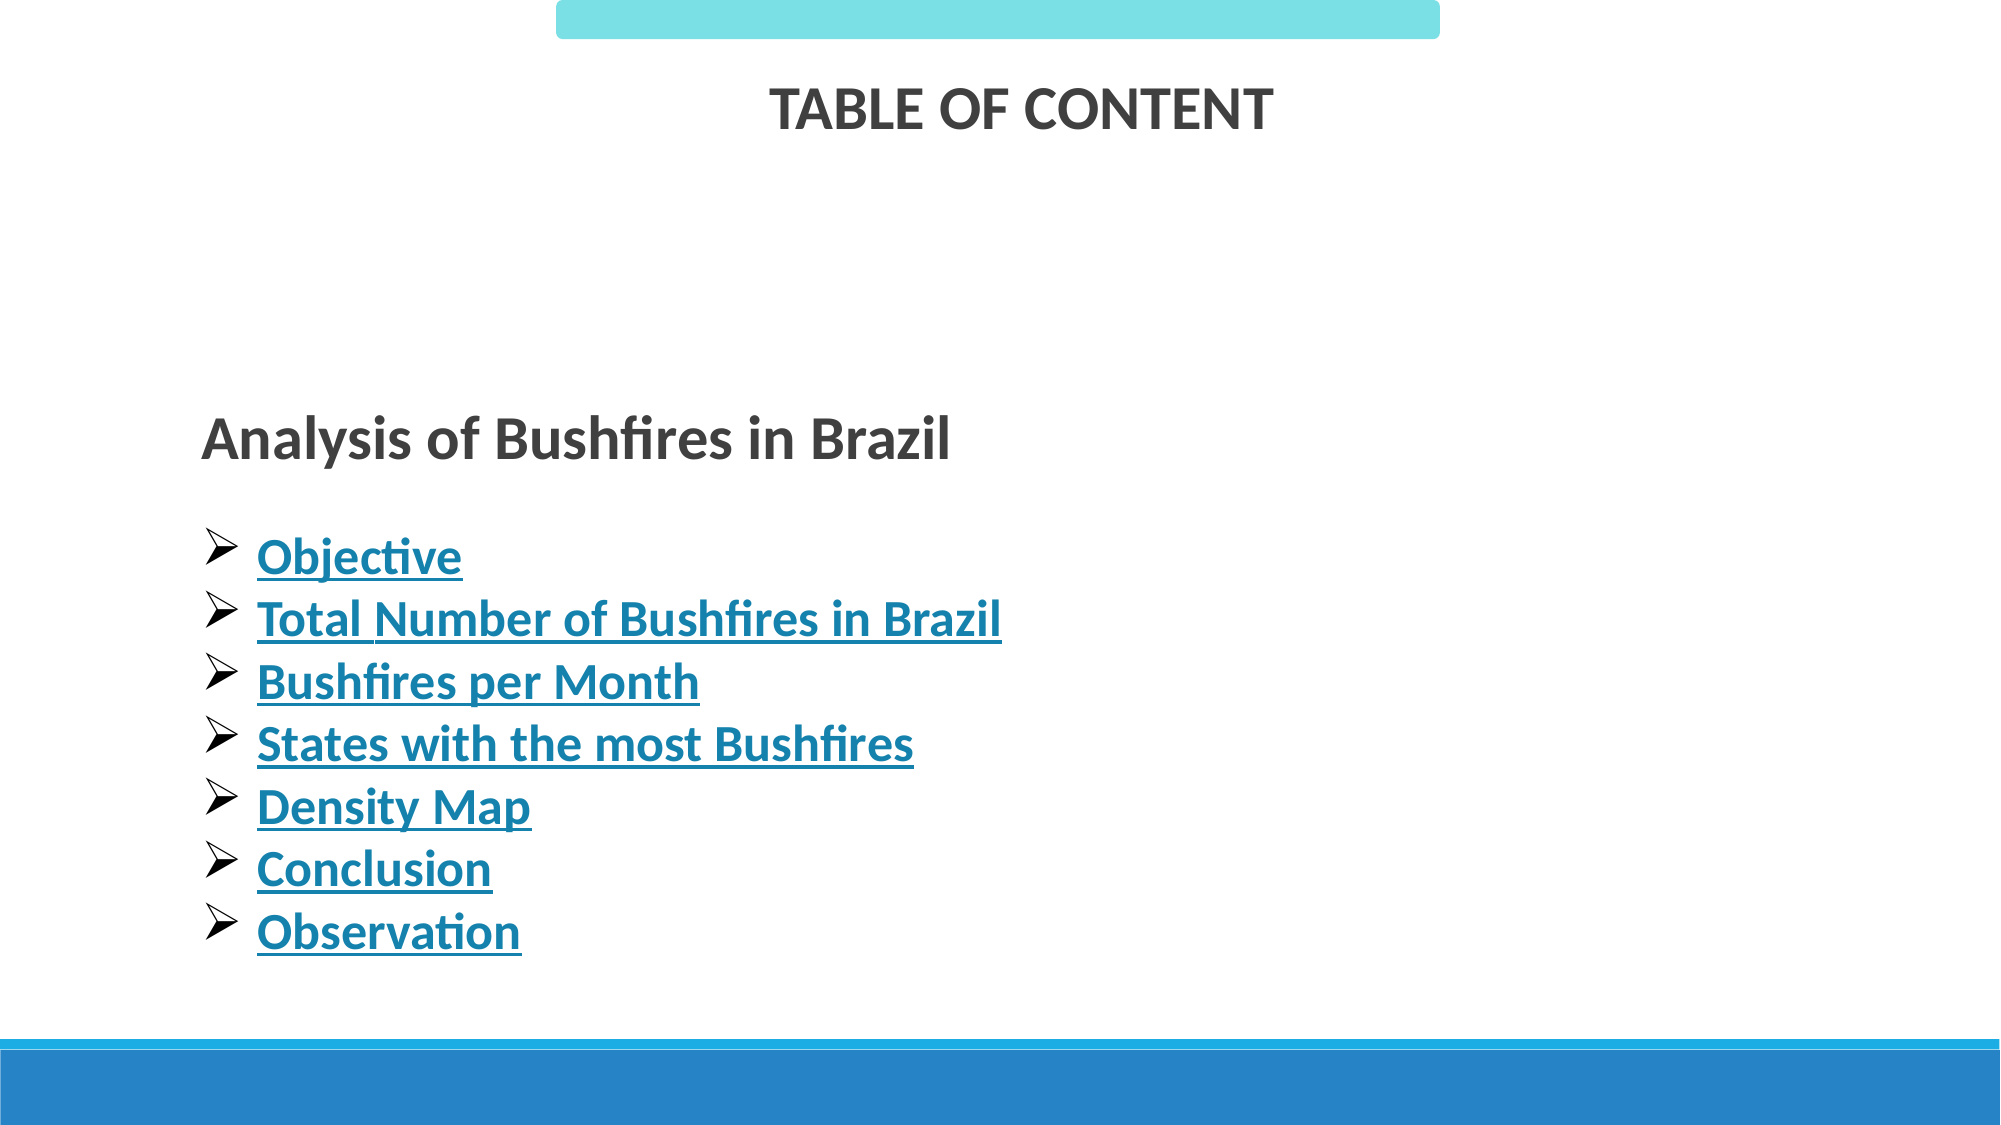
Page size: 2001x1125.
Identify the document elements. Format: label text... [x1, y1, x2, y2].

text_box [554, 0, 1442, 41]
text_box Analysis of Bushfires in Brazil Objective Total Number of Bushfires in Brazil Bushfires per Month States with the most Bushfires Density Map Conclusion Observation [186, 389, 1814, 967]
text_box TABLE OF CONTENT [208, 60, 1836, 150]
